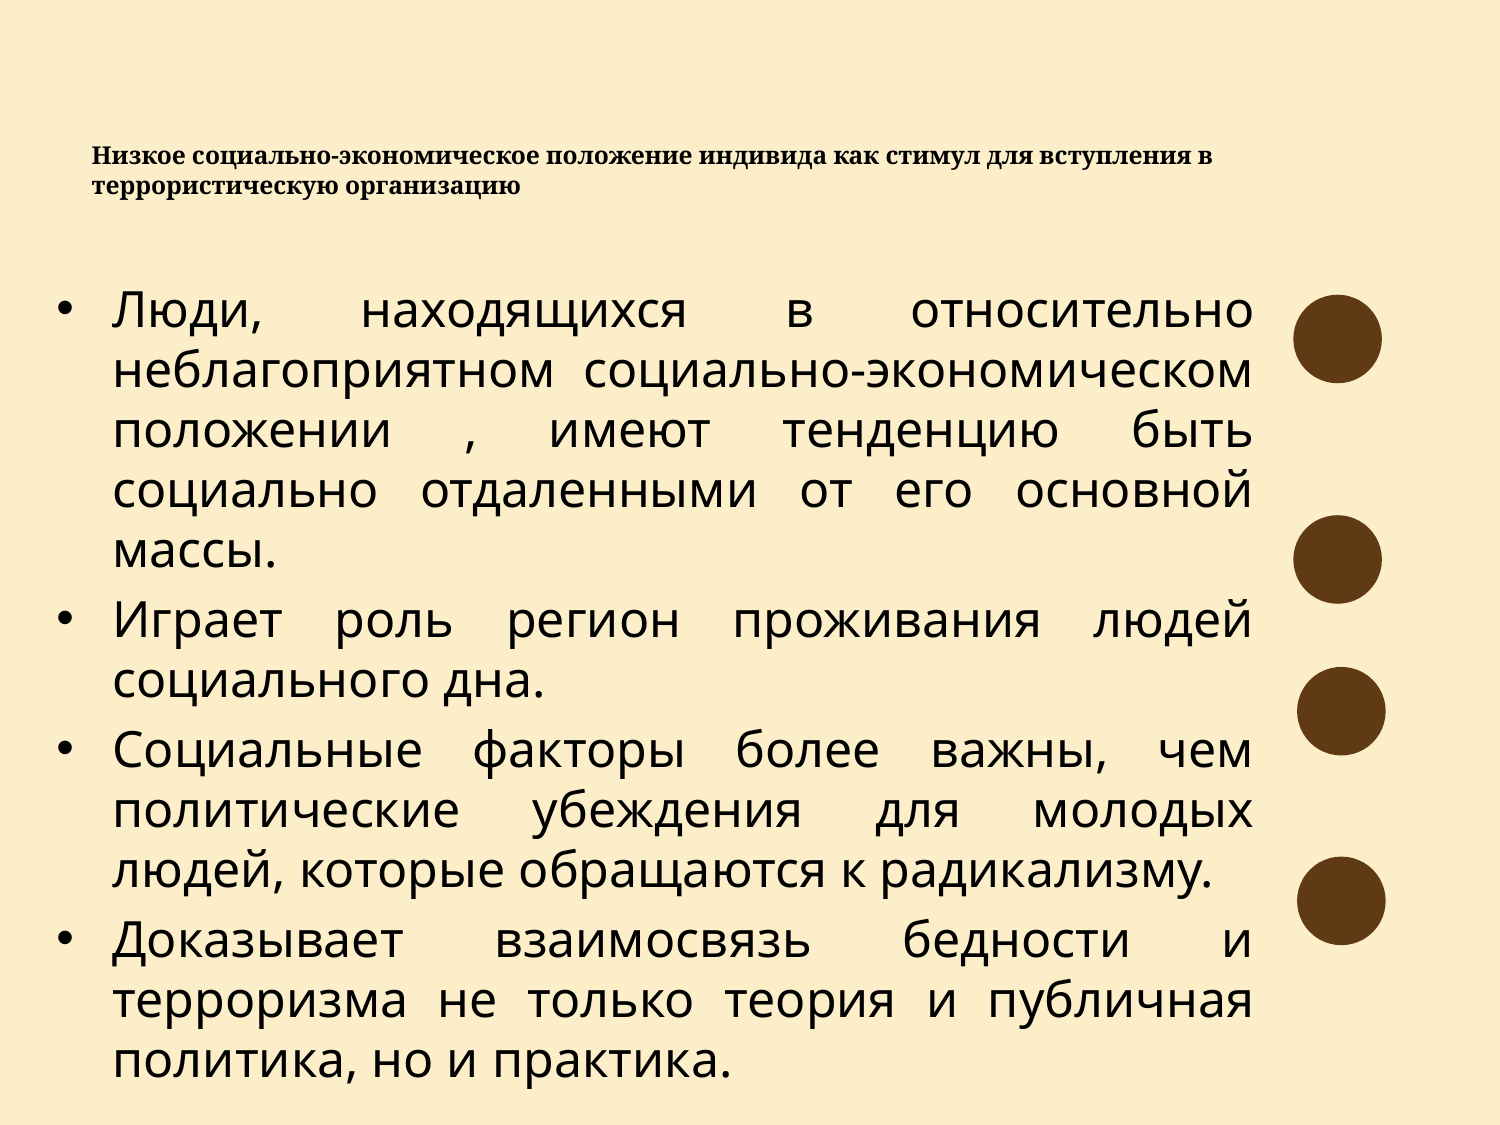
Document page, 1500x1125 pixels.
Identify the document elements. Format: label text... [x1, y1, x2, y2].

text_box [1294, 664, 1388, 758]
title Низкое социально-экономическое положение индивида как стимул для вступления в террористическую организацию [76, 132, 1427, 249]
text_box [1291, 292, 1384, 386]
text_box [1291, 513, 1384, 606]
text_box [1294, 854, 1388, 948]
list Люди, находящихся в относительно неблагоприятном социально-экономическом положении , имеют тенденцию быть социально отдаленными от его основной массы. Играет роль регион проживания людей социального дна. Социальные факторы более важны, чем политические убеждения для молодых людей, которые обращаются к радикализму. Доказывает взаимосвязь бедности и терроризма не только теория и публичная политика, но и практика. [41, 270, 1270, 1086]
